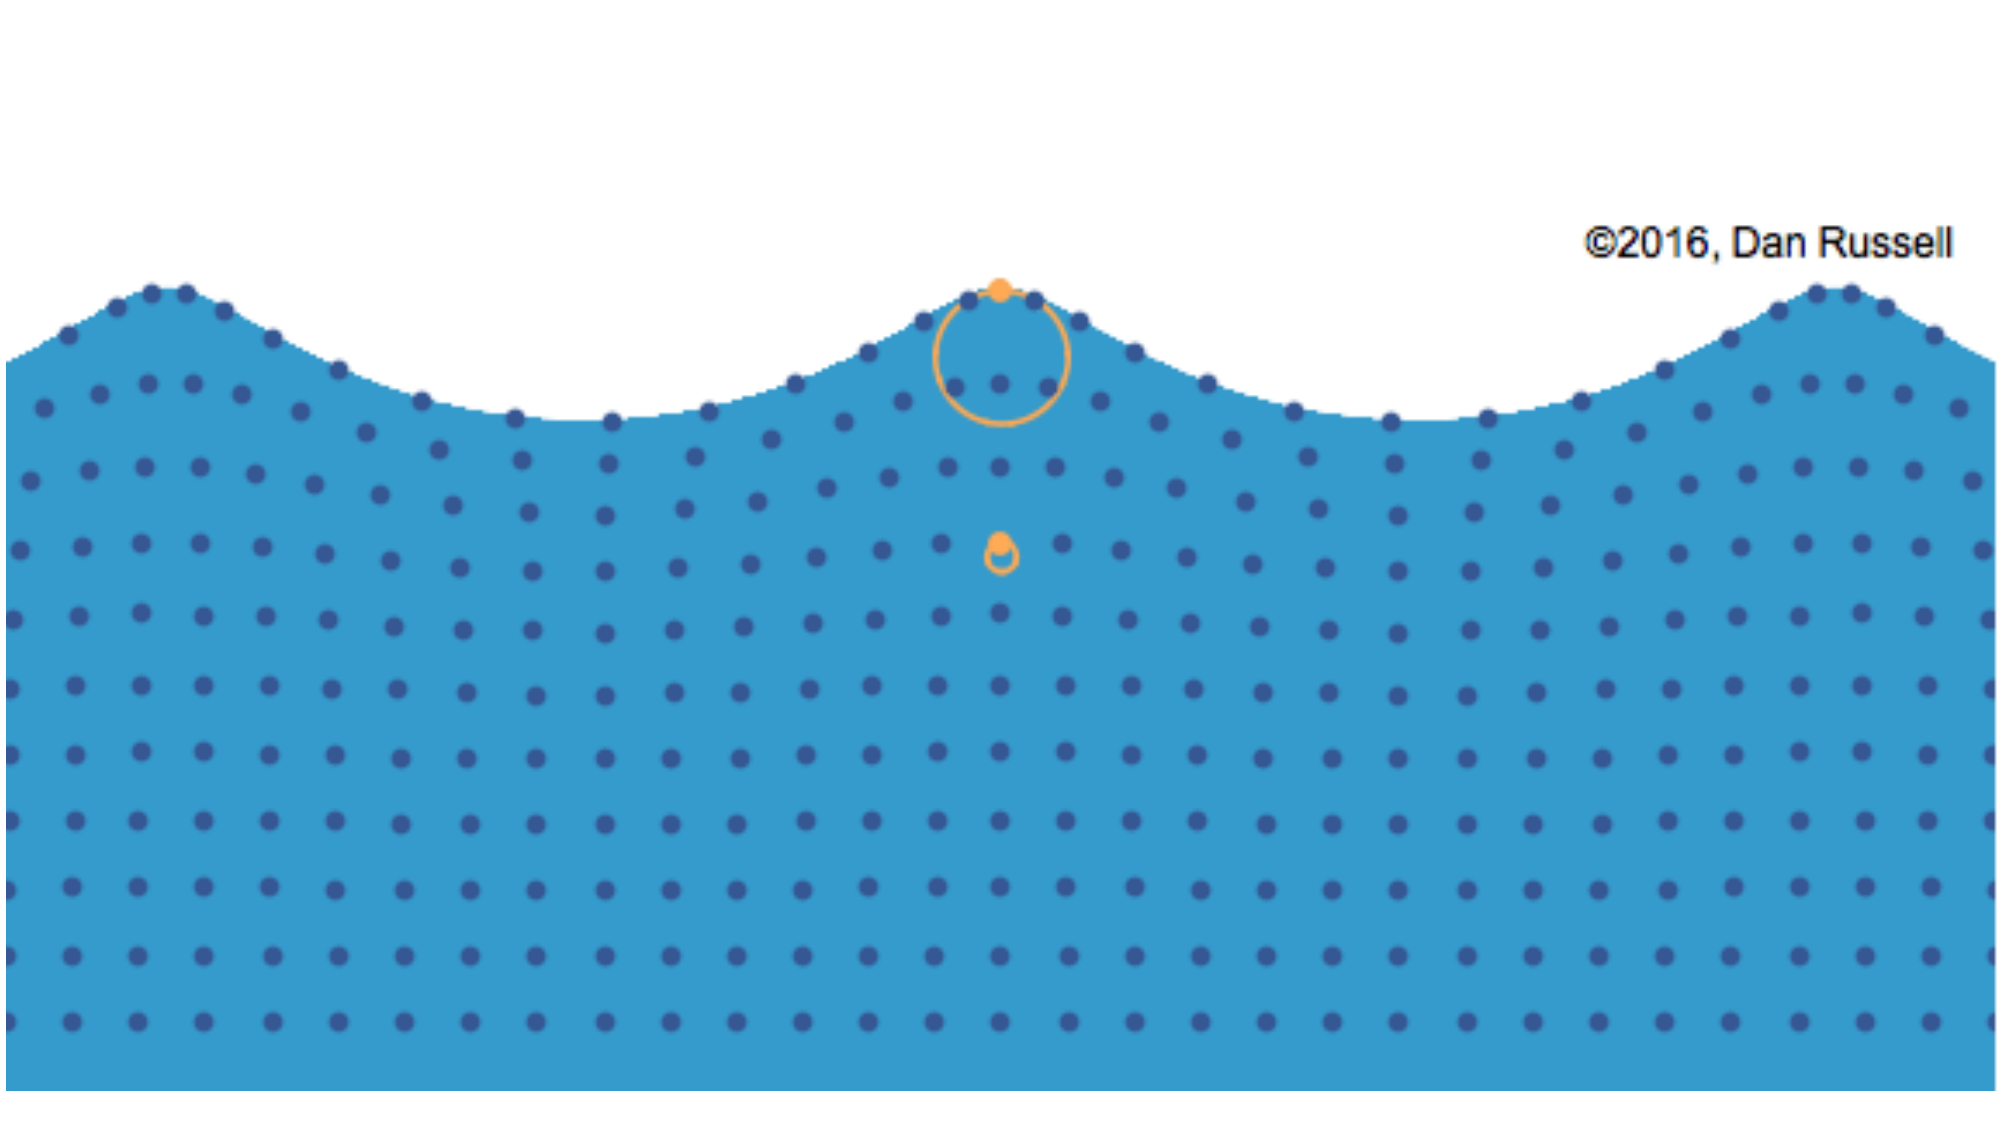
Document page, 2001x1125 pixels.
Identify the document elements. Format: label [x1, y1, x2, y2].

list [6, 224, 2000, 1091]
